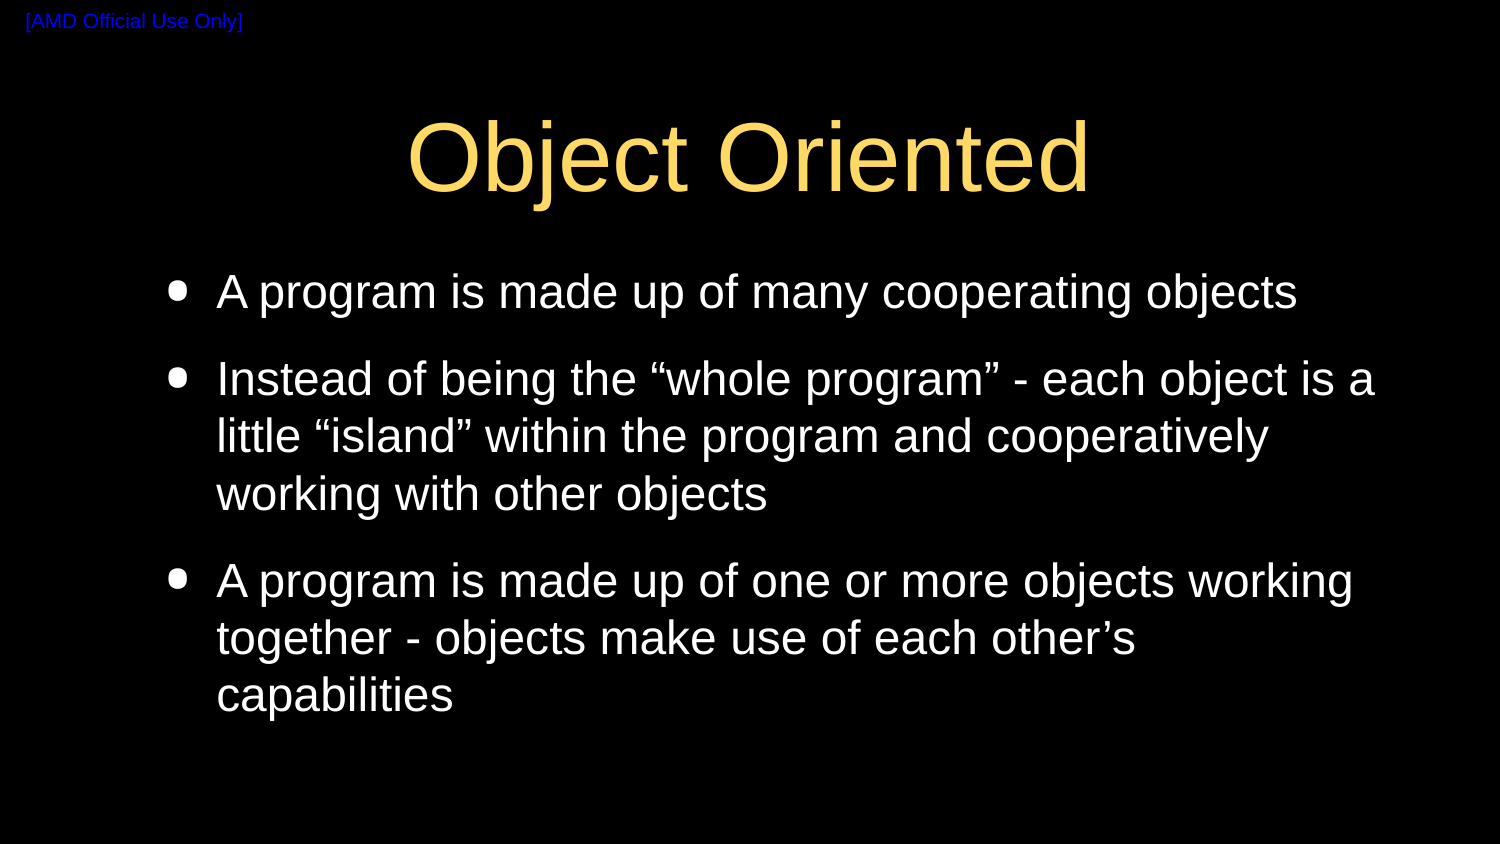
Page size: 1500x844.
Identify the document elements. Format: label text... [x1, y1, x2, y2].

list A program is made up of many cooperating objects Instead of being the “whole program” - each object is a little “island” within the program and cooperatively working with other objects A program is made up of one or more objects working together - objects make use of each other’s capabilities [106, 257, 1393, 784]
title Object Oriented [106, 70, 1393, 235]
